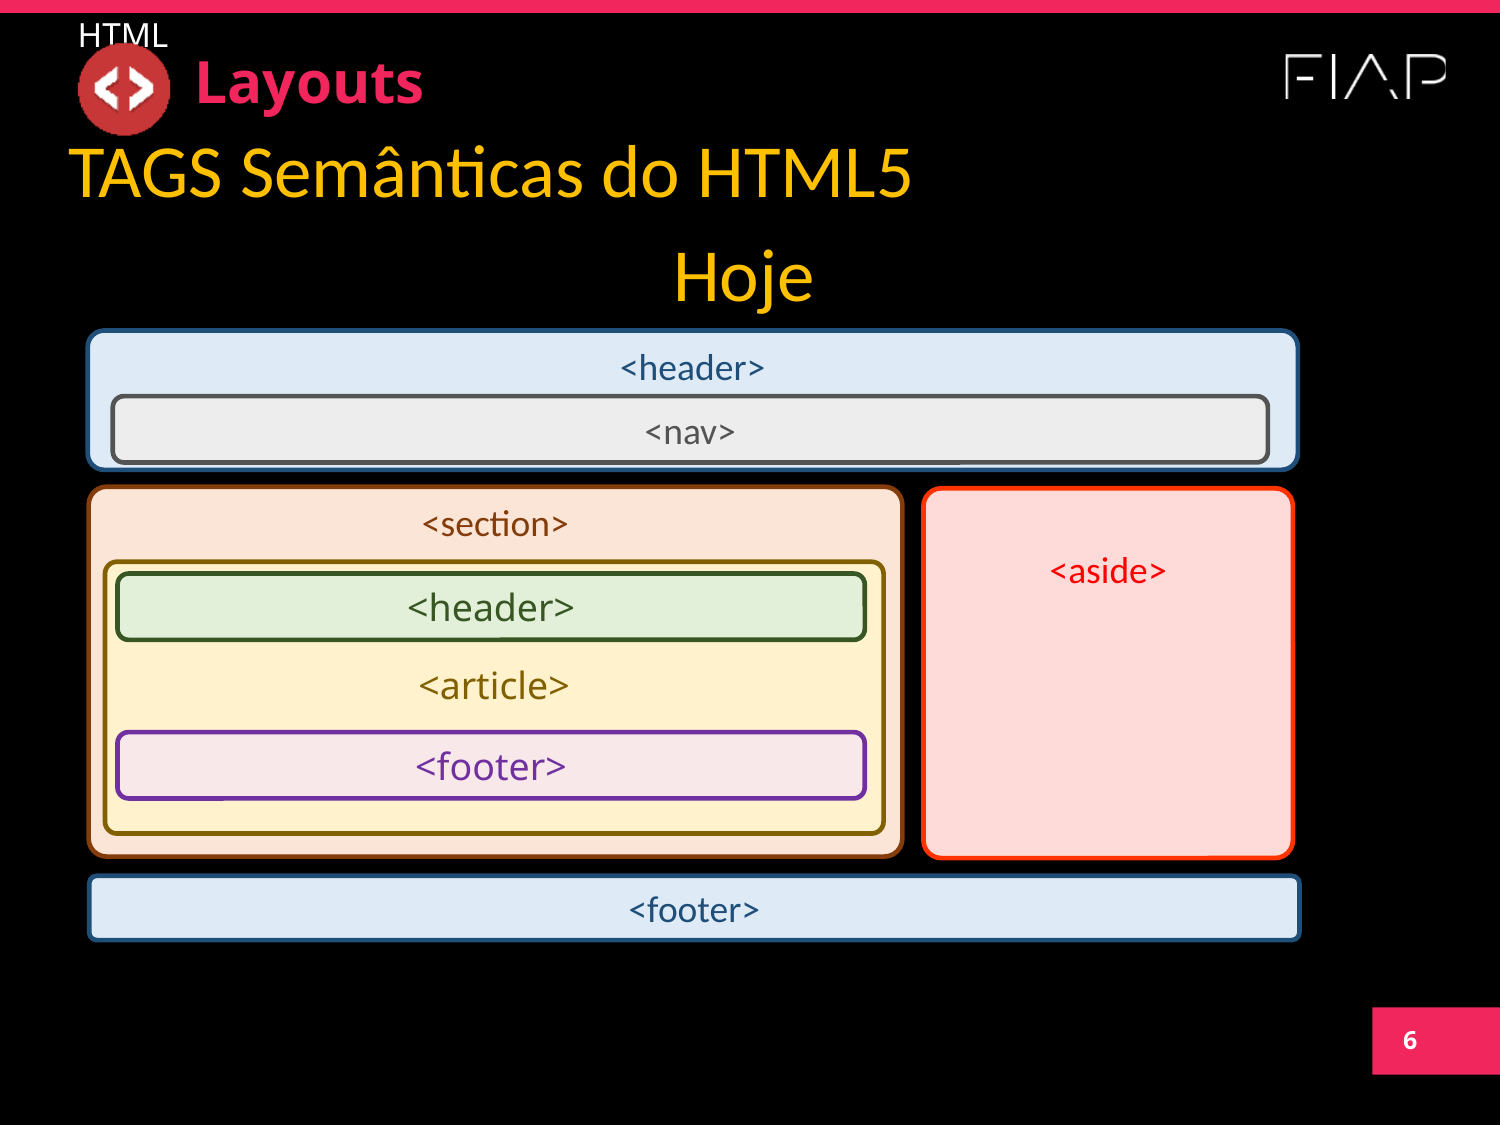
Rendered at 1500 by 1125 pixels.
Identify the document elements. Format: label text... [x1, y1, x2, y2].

text_box <section> [88, 486, 903, 857]
text_box <header> [87, 330, 1298, 470]
text_box HTML [59, 0, 188, 40]
picture [59, 40, 188, 141]
text_box <aside> [923, 488, 1293, 859]
text_box <footer> [117, 732, 865, 799]
text_box <nav> [112, 396, 1268, 463]
text_box <article> [104, 561, 884, 834]
text_box <footer> [89, 875, 1300, 941]
title Layouts [188, 51, 1298, 117]
text_box <header> [117, 573, 865, 640]
text_box TAGS Semânticas do HTML5 Hoje [53, 125, 1435, 218]
